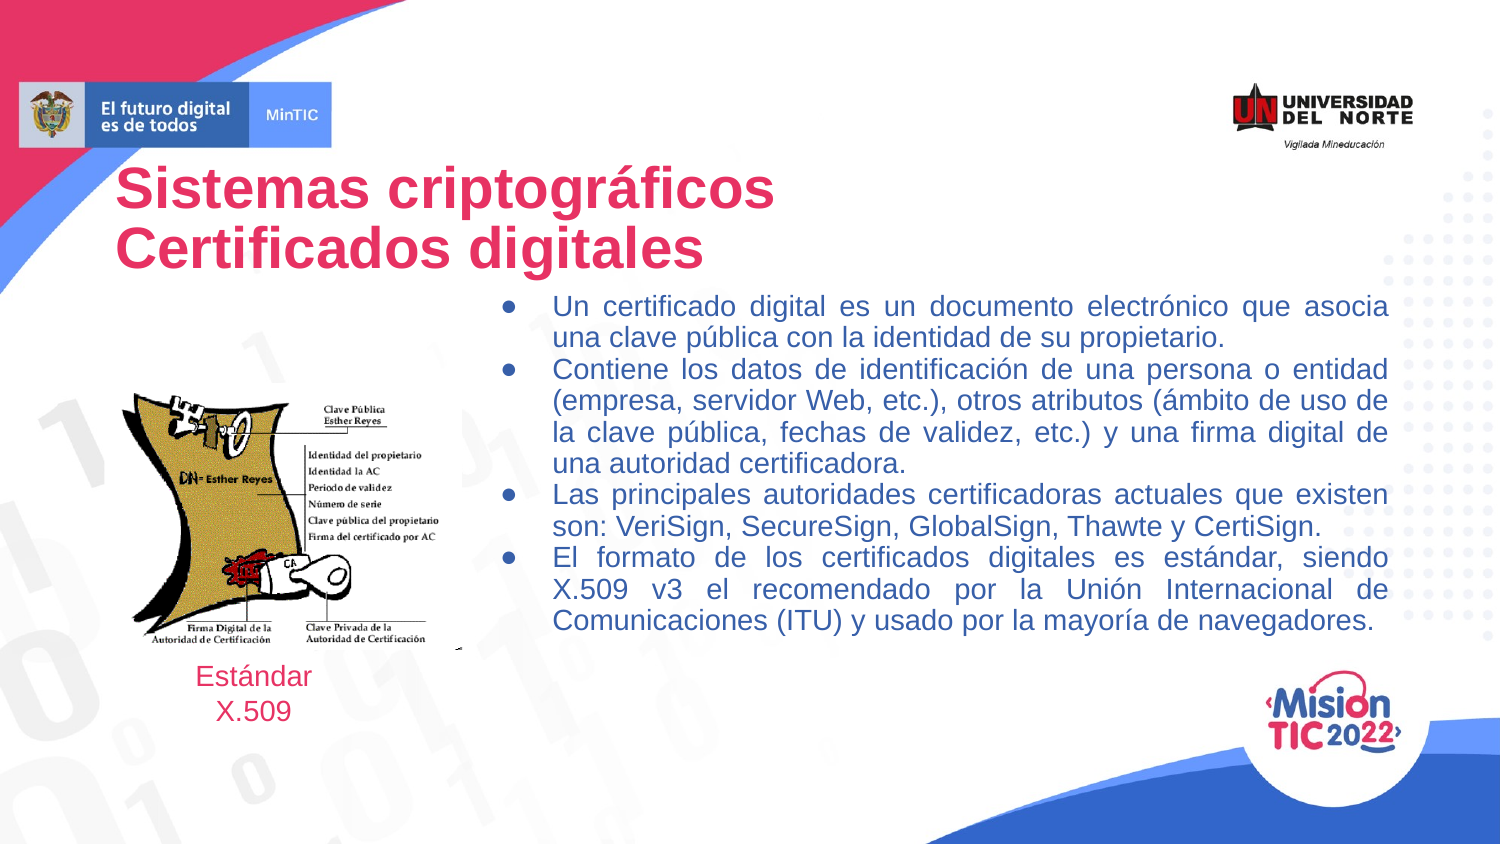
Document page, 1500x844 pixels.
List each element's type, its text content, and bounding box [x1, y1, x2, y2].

picture [0, 0, 1500, 844]
text_box Estándar X.509 [167, 657, 341, 736]
text_box Un certificado digital es un documento electrónico que asocia una clave pública con la identidad de su propietario. Contiene los datos de identificación de una persona o entidad (empresa, servidor Web, etc.), otros atributos (ámbito de uso de la clave pública, fechas de validez, etc.) y una firma digital de una autoridad certificadora. Las principales autoridades certificadoras actuales que existen son: VeriSign, SecureSign, GlobalSign, Thawte y CertiSign. El formato de los certificados digitales es estándar, siendo X.509 v3 el recomendado por la Unión Internacional de Comunicaciones (ITU) y usado por la mayoría de navegadores. [477, 285, 1391, 747]
text_box Sistemas criptográficos Certificados digitales [104, 107, 1342, 286]
